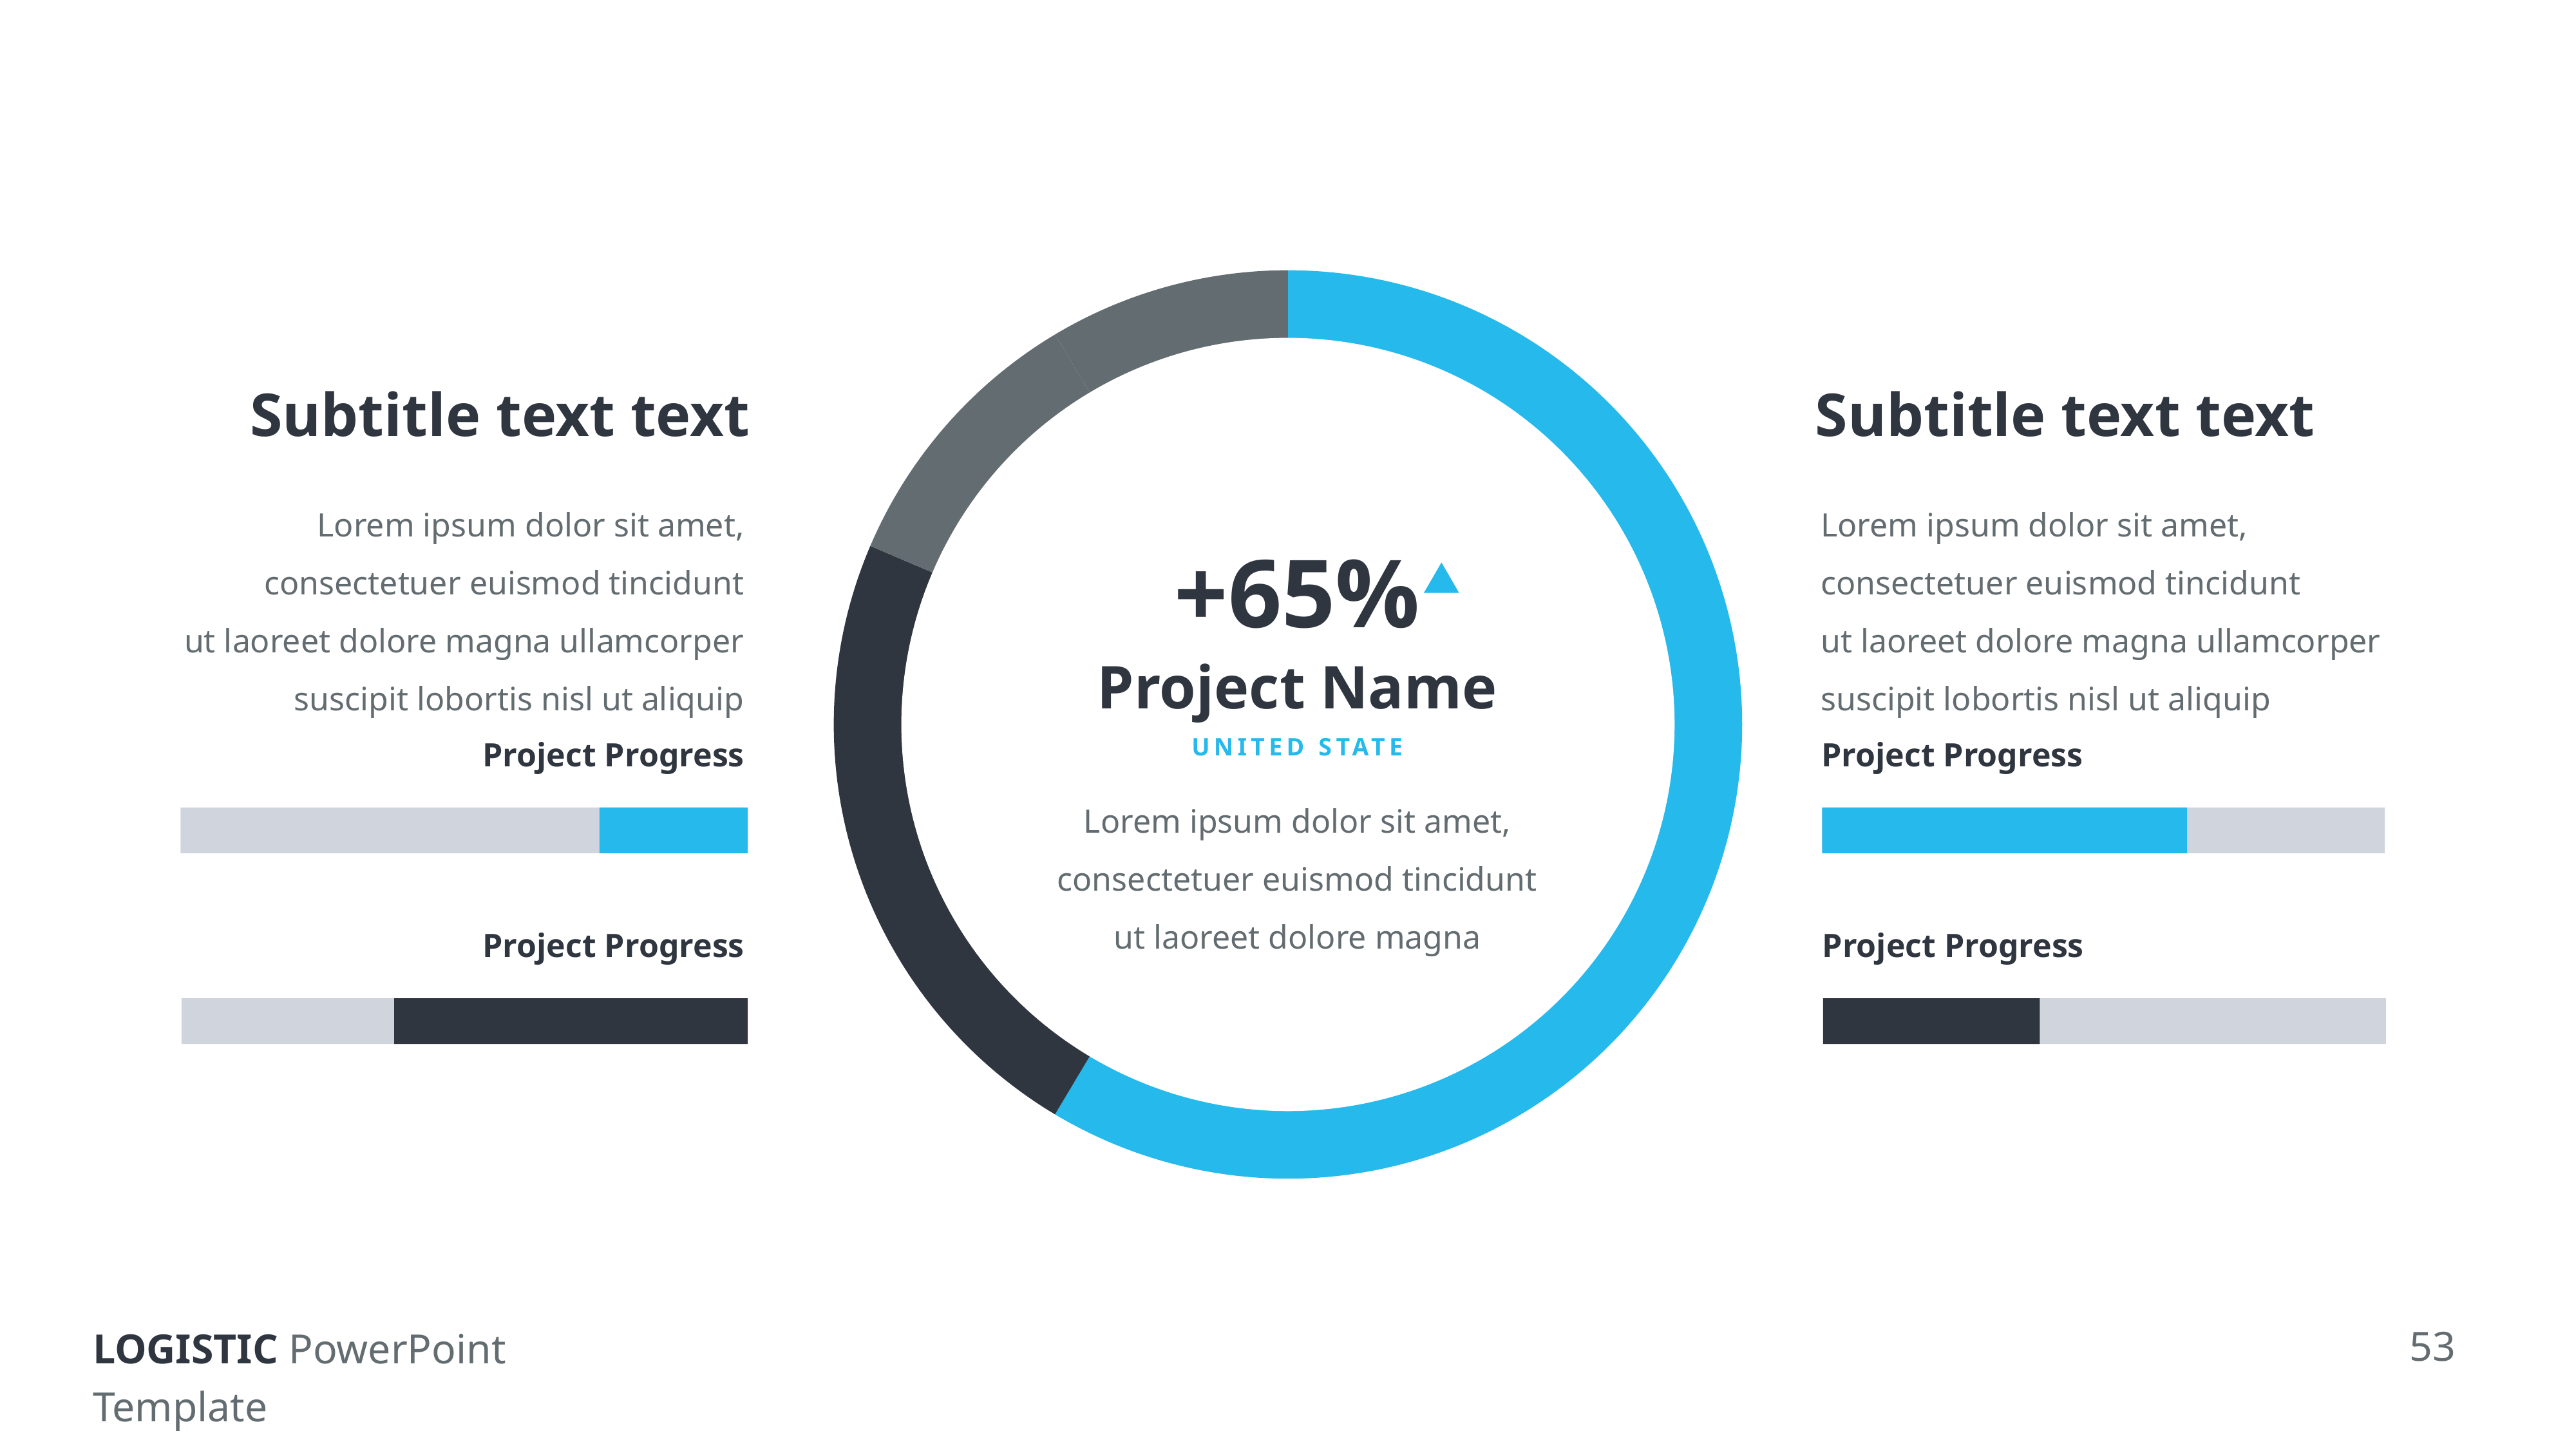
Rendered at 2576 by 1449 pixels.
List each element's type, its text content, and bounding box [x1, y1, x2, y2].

slide_number 53 [2322, 1316, 2543, 1379]
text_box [736, 251, 1840, 1198]
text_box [129, 359, 754, 1045]
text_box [1811, 359, 2436, 1045]
